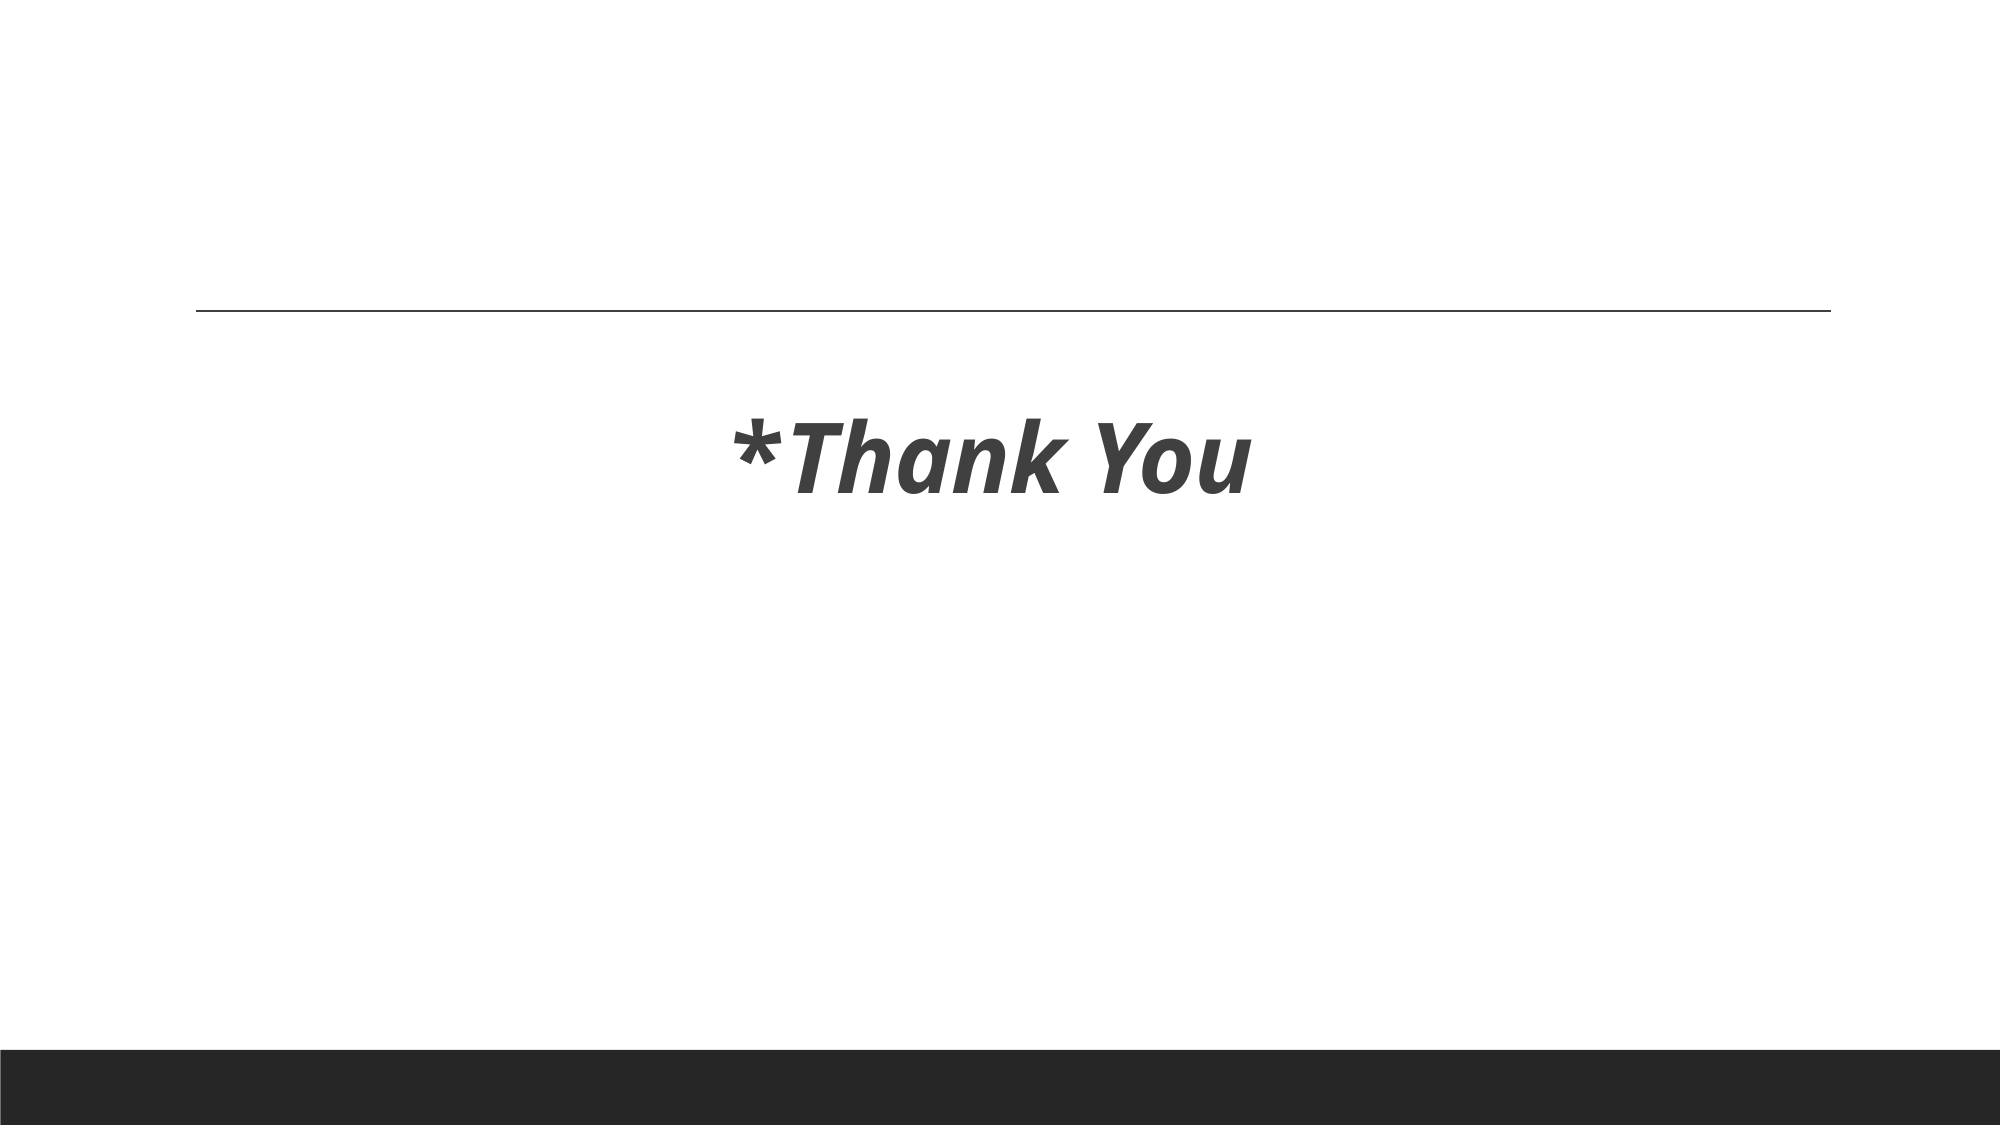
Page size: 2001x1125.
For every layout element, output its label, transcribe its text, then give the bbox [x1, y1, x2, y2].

title *Thank You [180, 47, 1830, 640]
